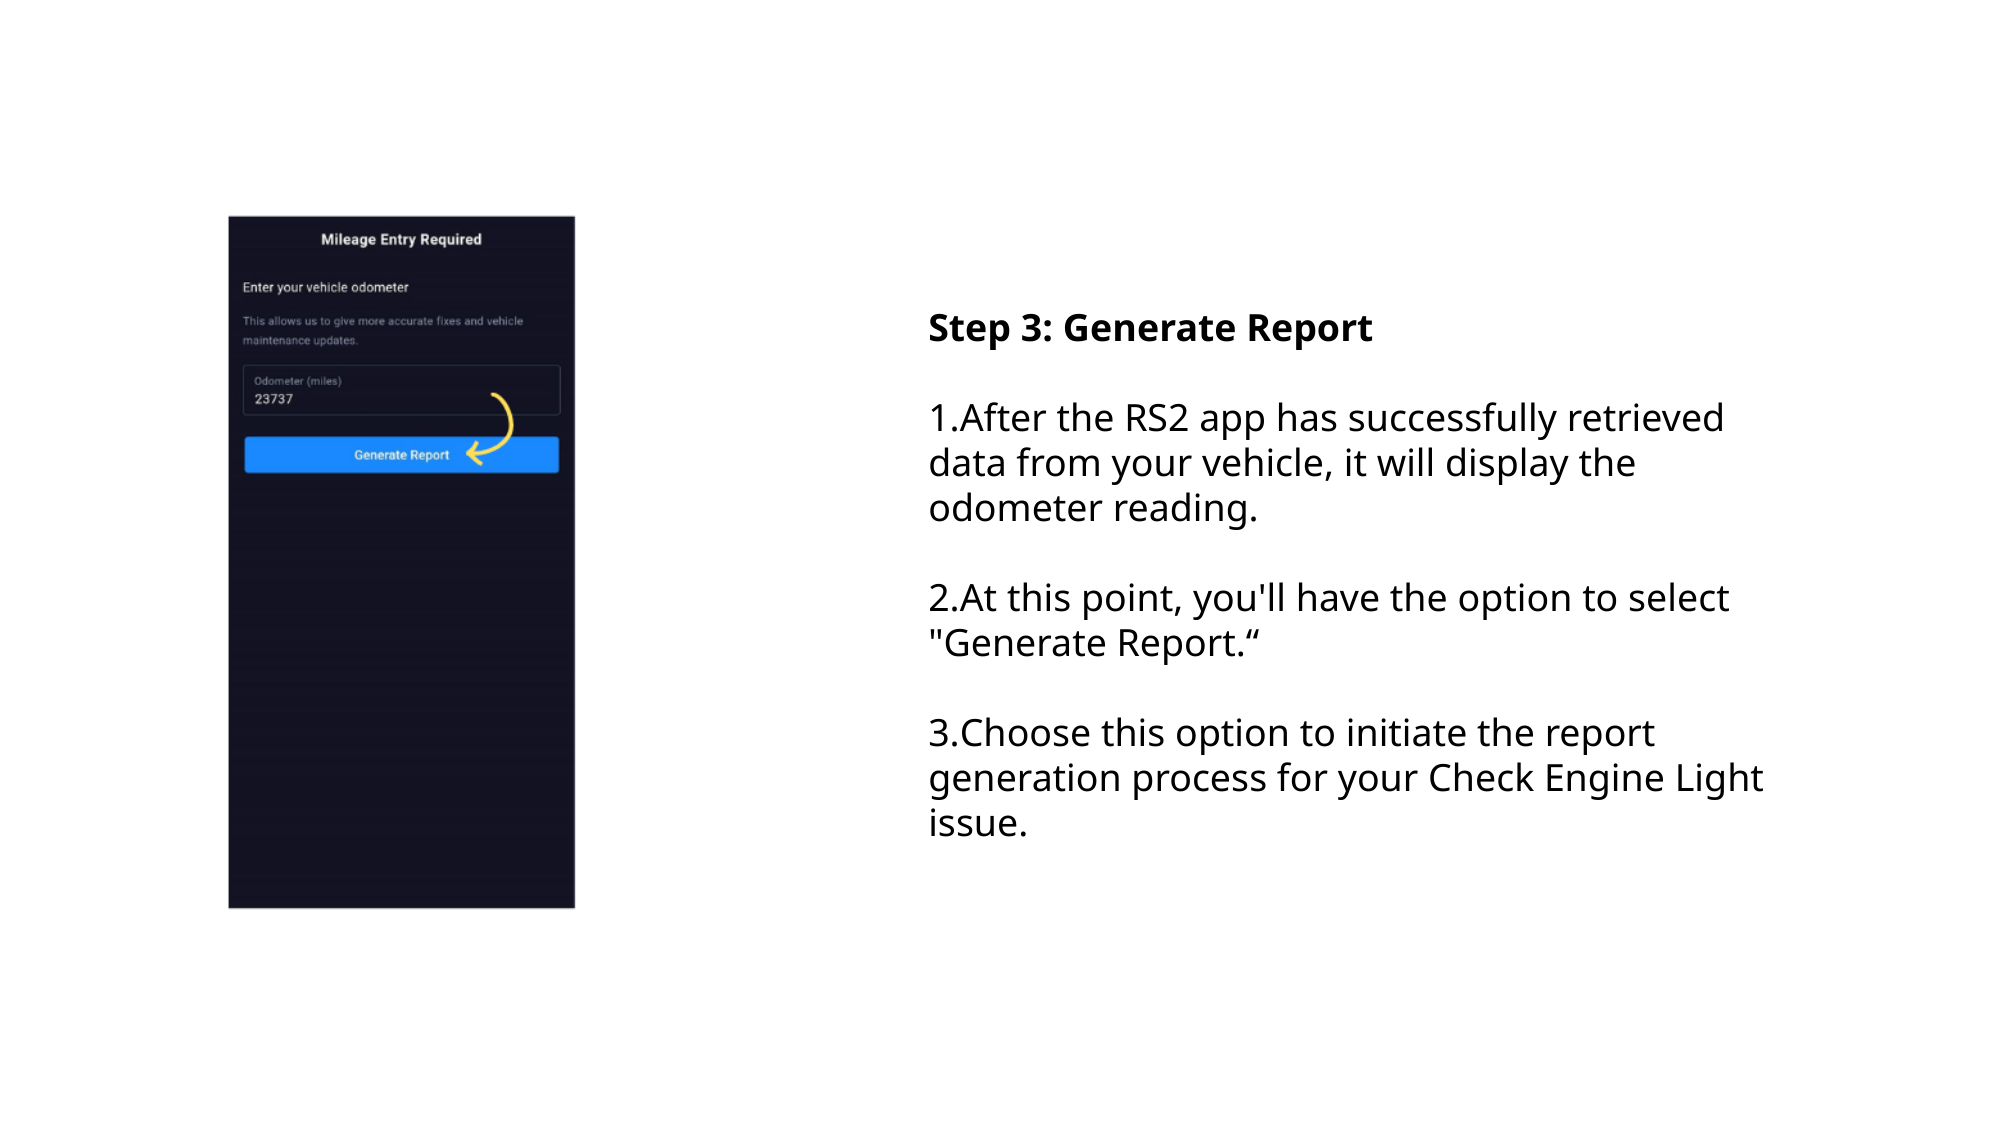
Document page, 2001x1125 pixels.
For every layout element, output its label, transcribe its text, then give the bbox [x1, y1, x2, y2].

text_box Step 3: Generate Report After the RS2 app has successfully retrieved data from your vehicle, it will display the odometer reading. At this point, you'll have the option to select "Generate Report.“ Choose this option to initiate the report generation process for your Check Engine Light issue. [913, 296, 1825, 852]
picture [16, 177, 787, 948]
